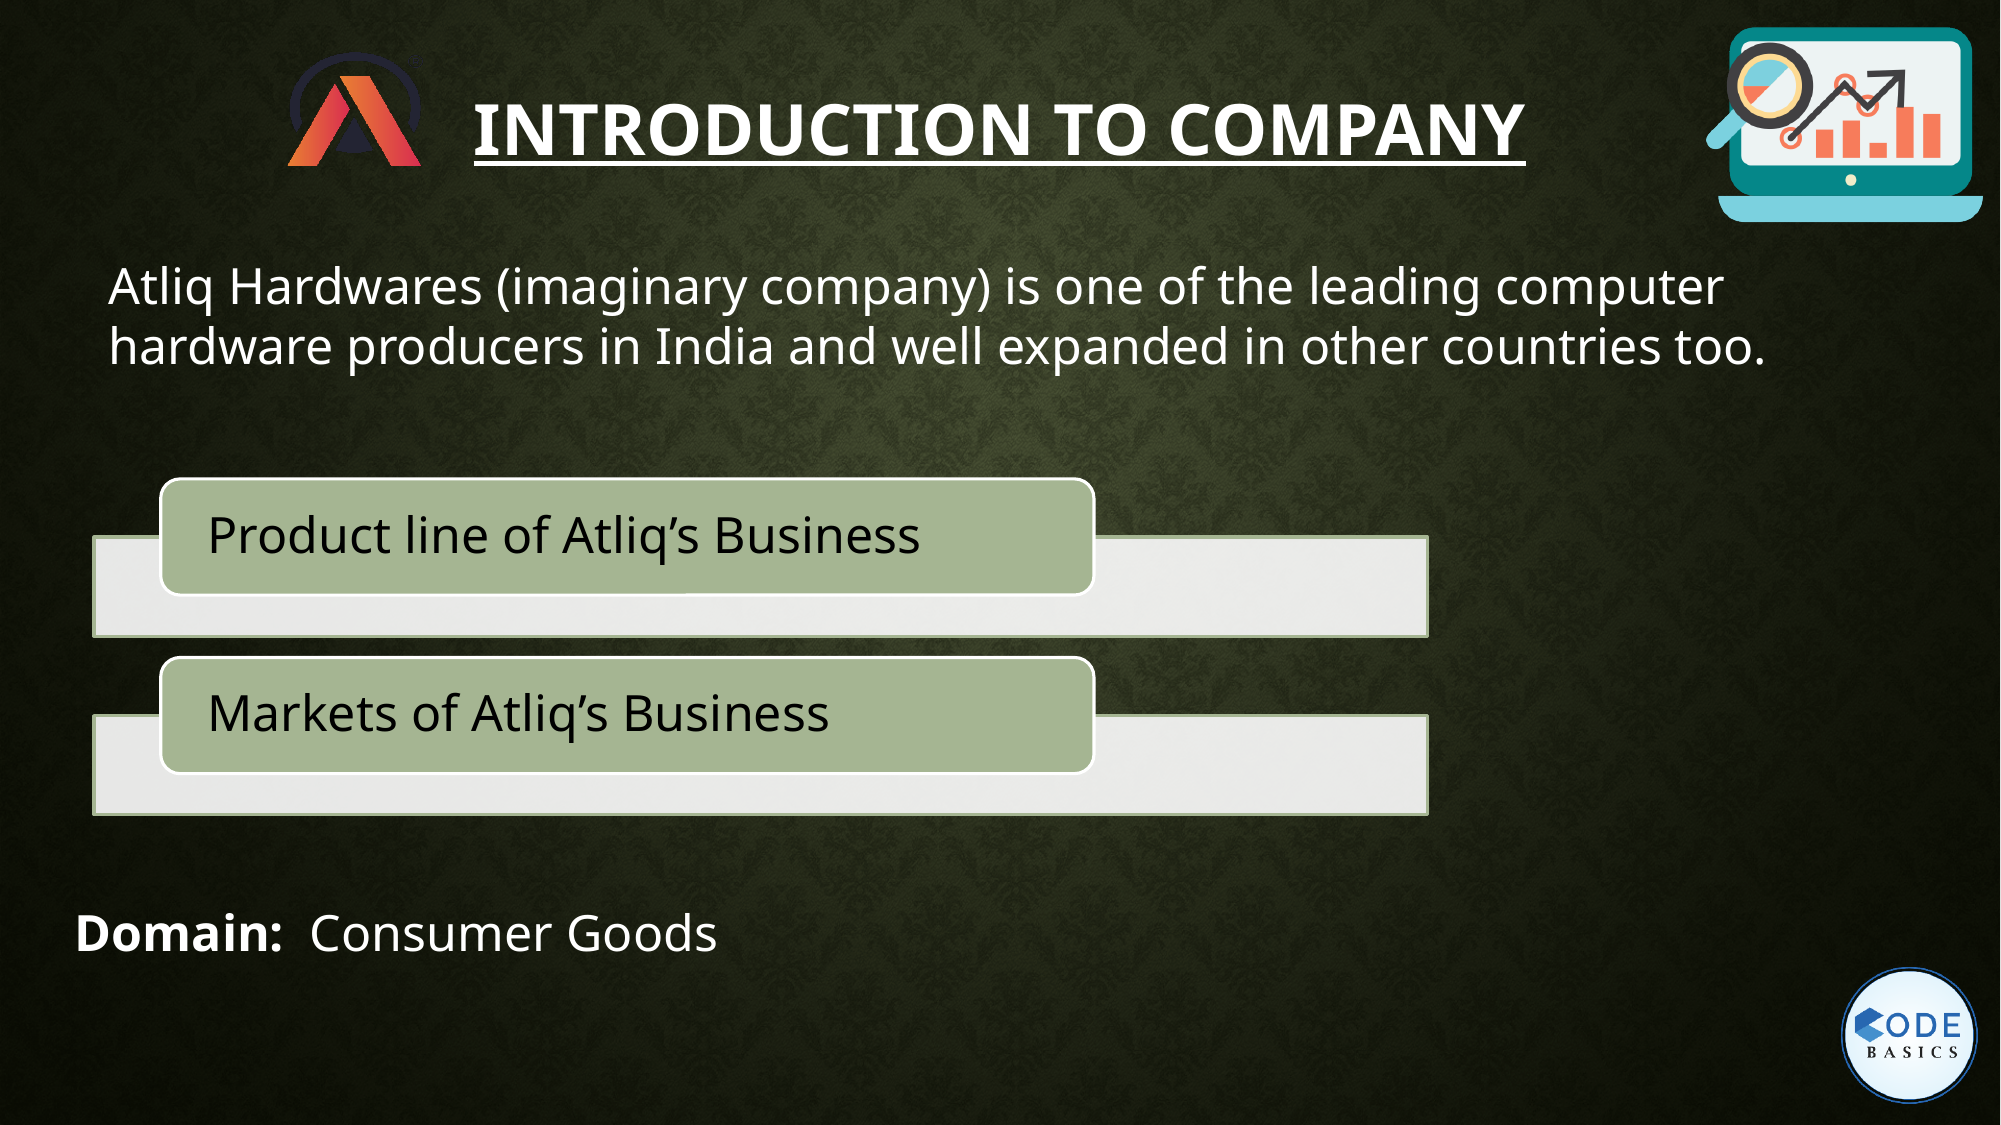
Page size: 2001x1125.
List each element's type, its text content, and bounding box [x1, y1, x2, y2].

picture [1706, 0, 1984, 264]
picture [1834, 961, 1984, 1110]
title Introduction to company [150, 76, 1699, 190]
picture [284, 48, 428, 168]
text_box Atliq Hardwares (imaginary company) is one of the leading computer hardware producers in India and well expanded in other countries too. [94, 247, 1870, 382]
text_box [93, 473, 1428, 820]
text_box Domain: Consumer Goods [59, 893, 1836, 969]
